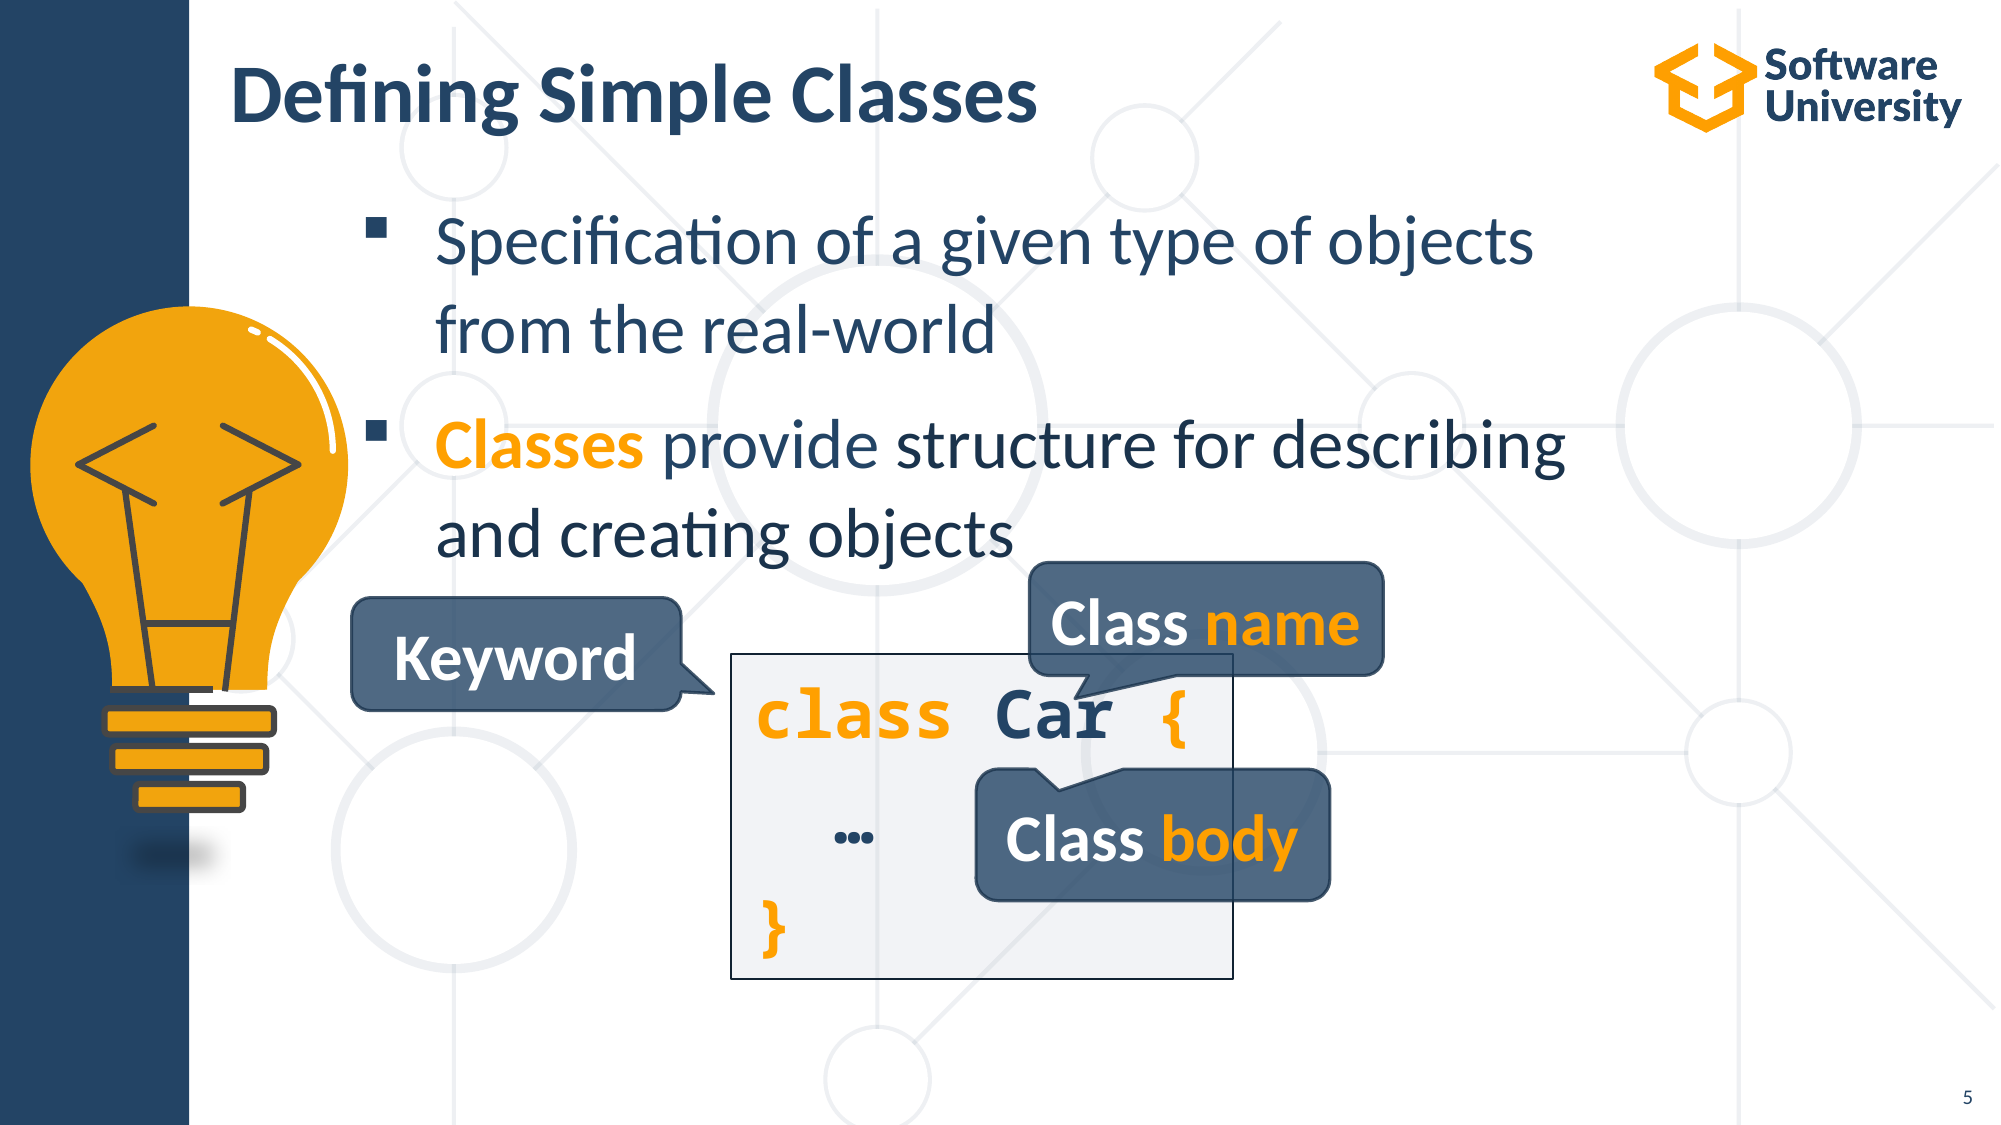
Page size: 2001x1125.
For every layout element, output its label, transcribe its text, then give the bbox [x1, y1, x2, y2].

title Defining Simple Classes [212, 16, 1628, 162]
text_box Class name [1027, 560, 1386, 701]
list Specification of a given type of objects from the real-world Classes provide structure for describing and creating objects [342, 183, 2000, 1094]
text_box class Car { … } [730, 654, 1233, 980]
text_box Keyword [349, 595, 716, 713]
text_box 5 [1927, 1067, 1989, 1117]
picture [1641, 31, 1973, 145]
text_box Class body [973, 766, 1333, 903]
